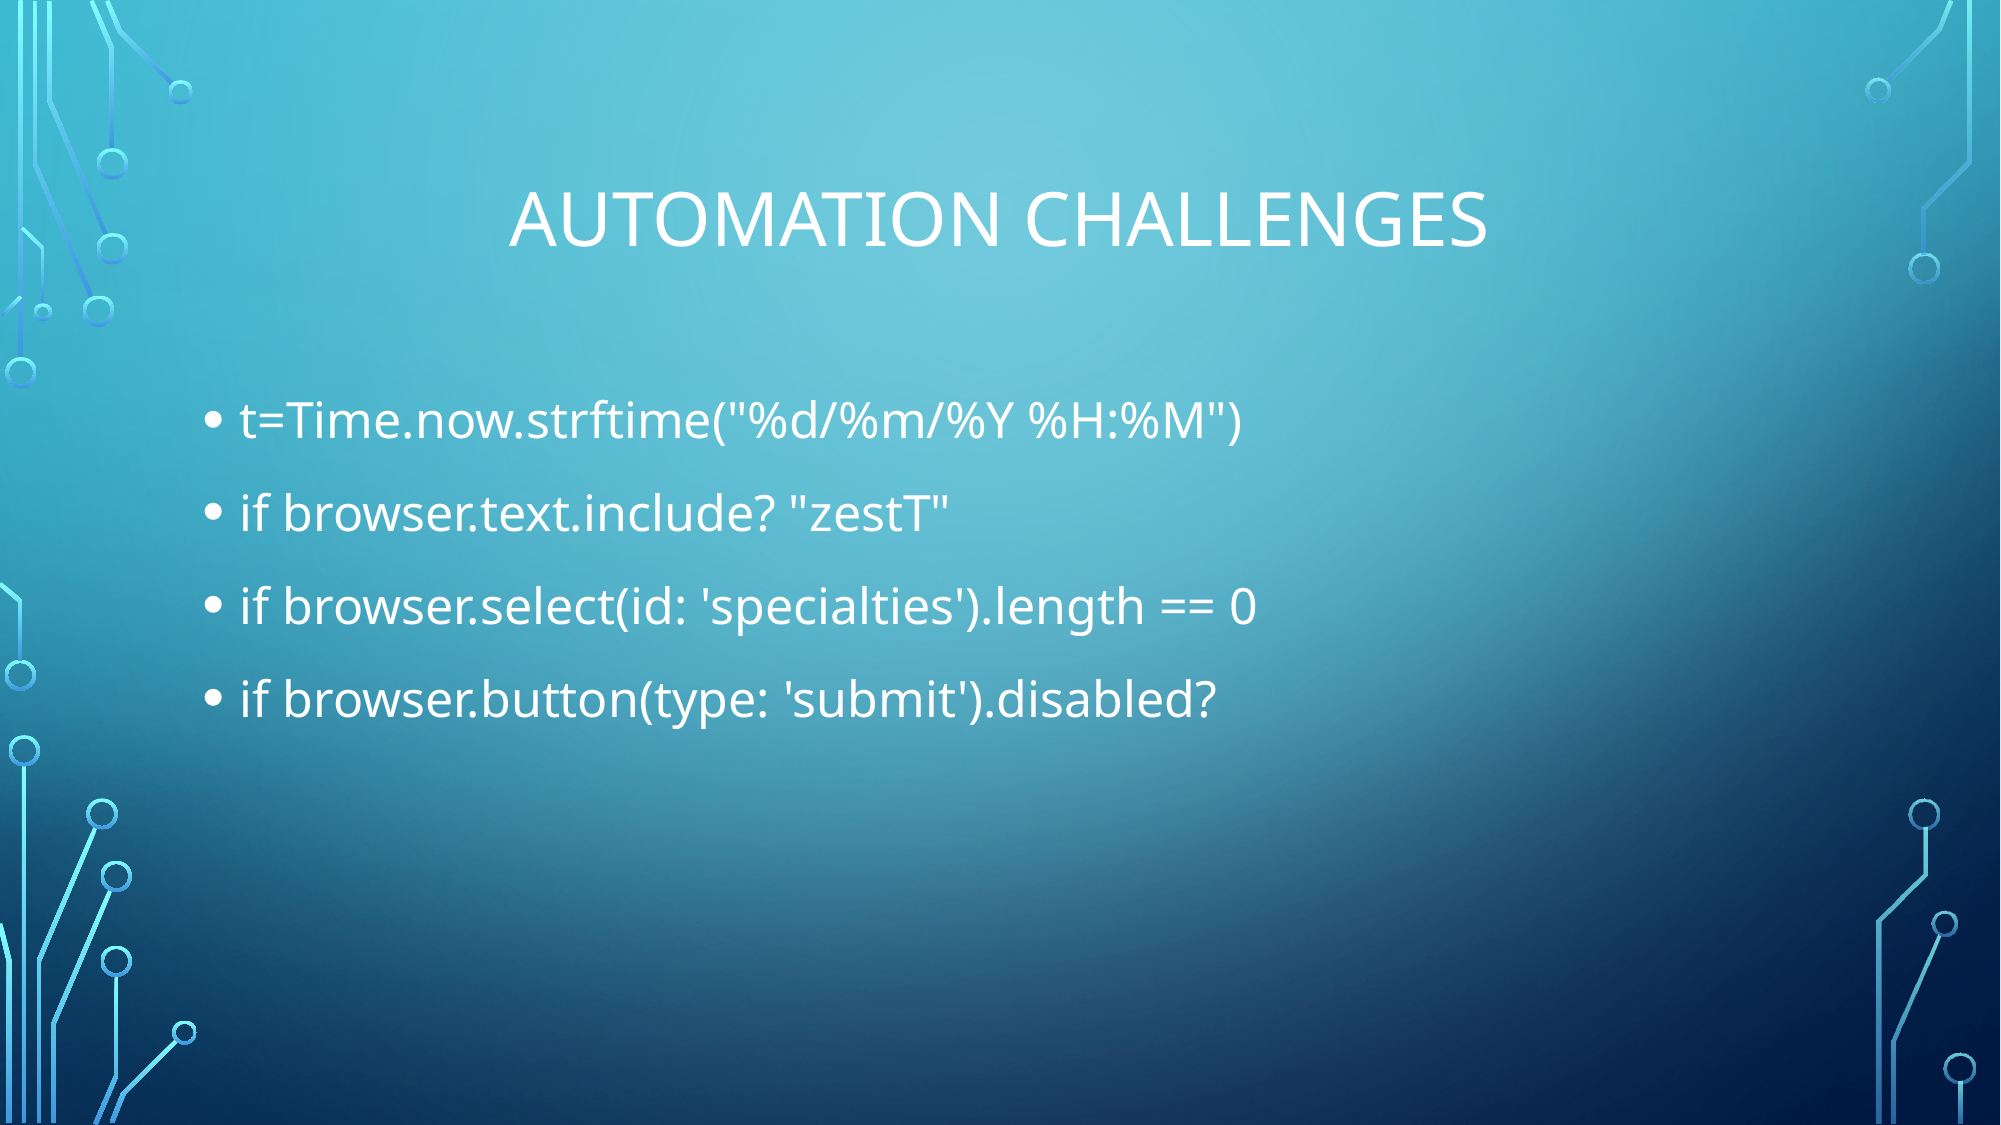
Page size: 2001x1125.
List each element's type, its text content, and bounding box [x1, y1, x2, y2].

title Automation challenges [187, 101, 1813, 344]
list t=Time.now.strftime("%d/%m/%Y %H:%M") if browser.text.include? "zestT" if browser.select(id: 'specialties').length == 0 if browser.button(type: 'submit').disabled? [187, 369, 1813, 950]
